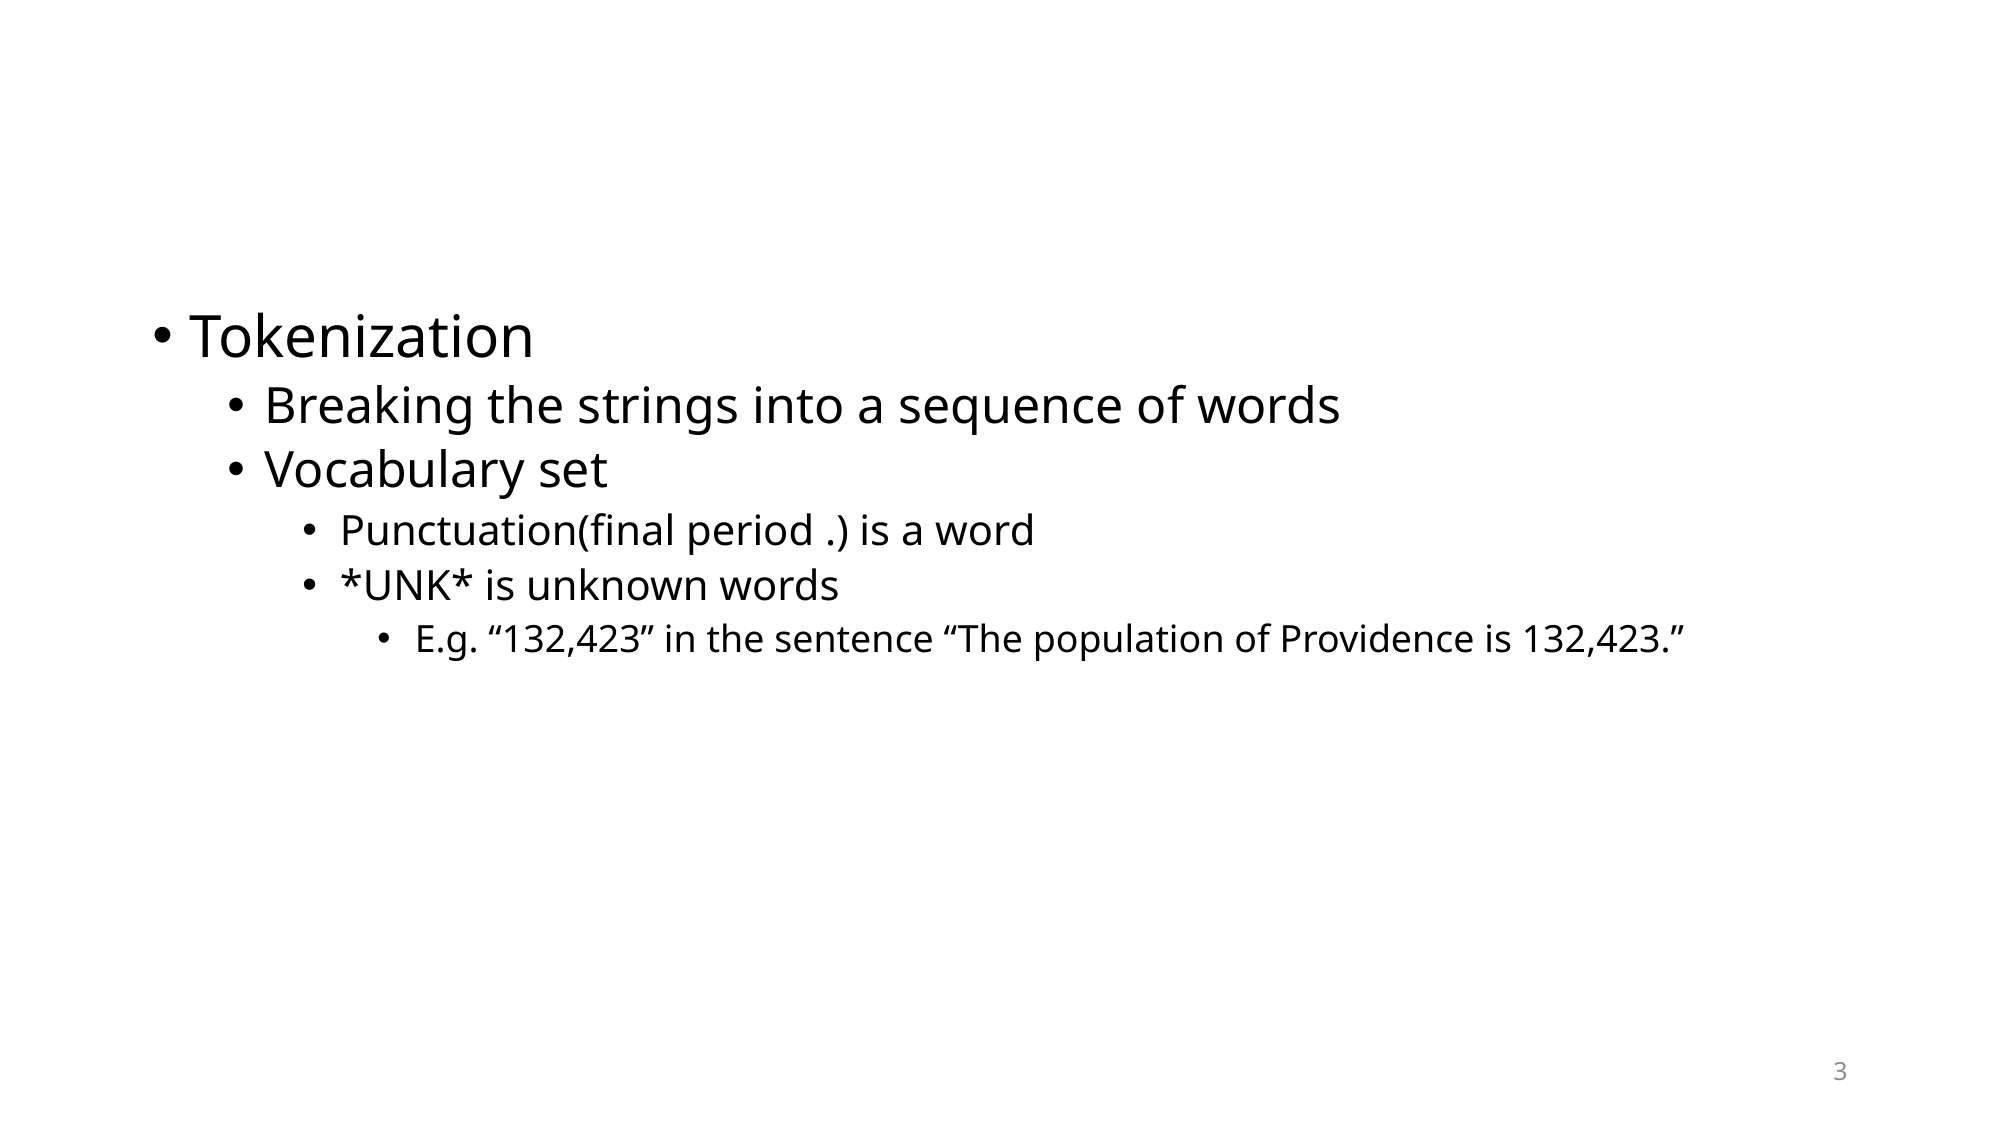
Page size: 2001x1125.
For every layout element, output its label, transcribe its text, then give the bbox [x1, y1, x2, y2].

slide_number 3 [1412, 1042, 1863, 1103]
